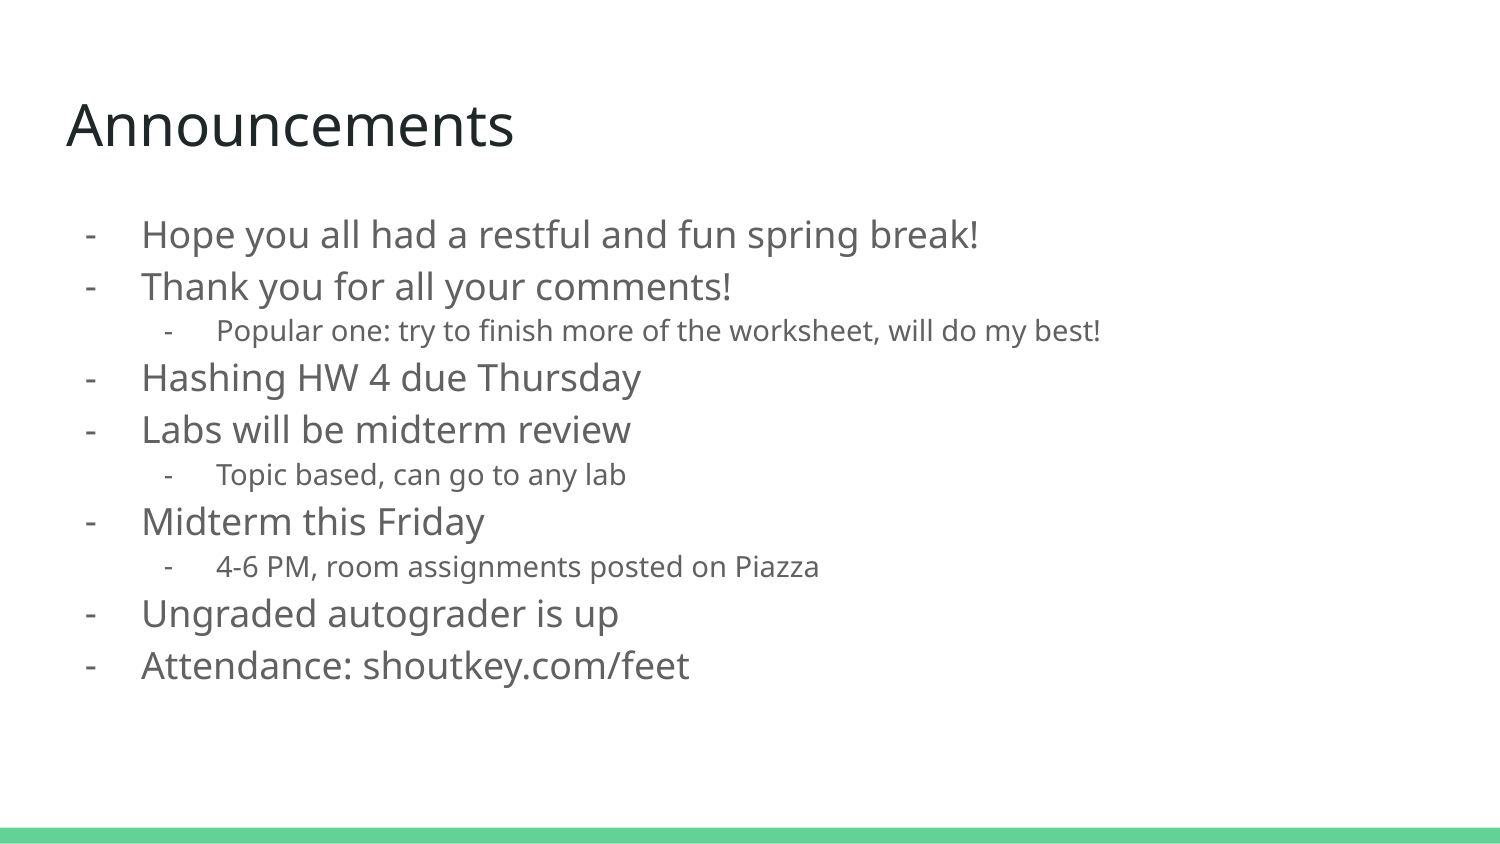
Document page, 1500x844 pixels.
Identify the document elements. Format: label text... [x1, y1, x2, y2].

list Hope you all had a restful and fun spring break! Thank you for all your comments! Popular one: try to finish more of the worksheet, will do my best! Hashing HW 4 due Thursday Labs will be midterm review Topic based, can go to any lab Midterm this Friday 4-6 PM, room assignments posted on Piazza Ungraded autograder is up Attendance: shoutkey.com/feet [51, 189, 1449, 750]
title Announcements [51, 72, 1449, 167]
